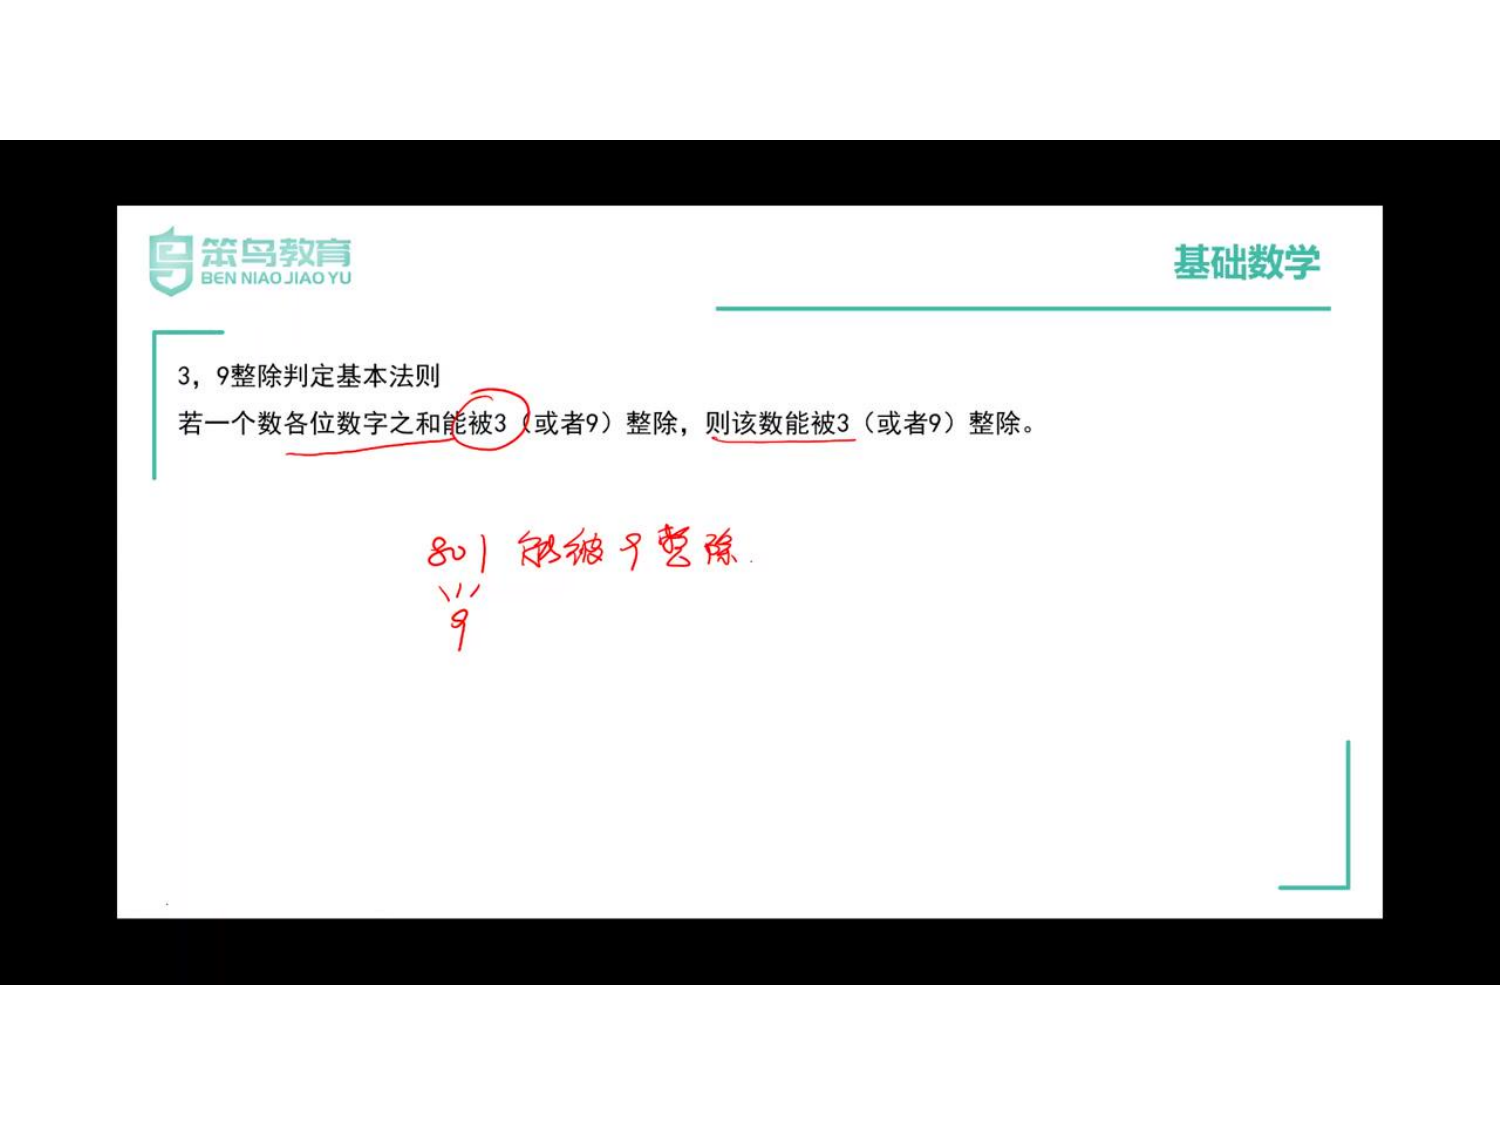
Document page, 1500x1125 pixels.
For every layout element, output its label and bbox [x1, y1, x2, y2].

picture [0, 140, 1500, 985]
